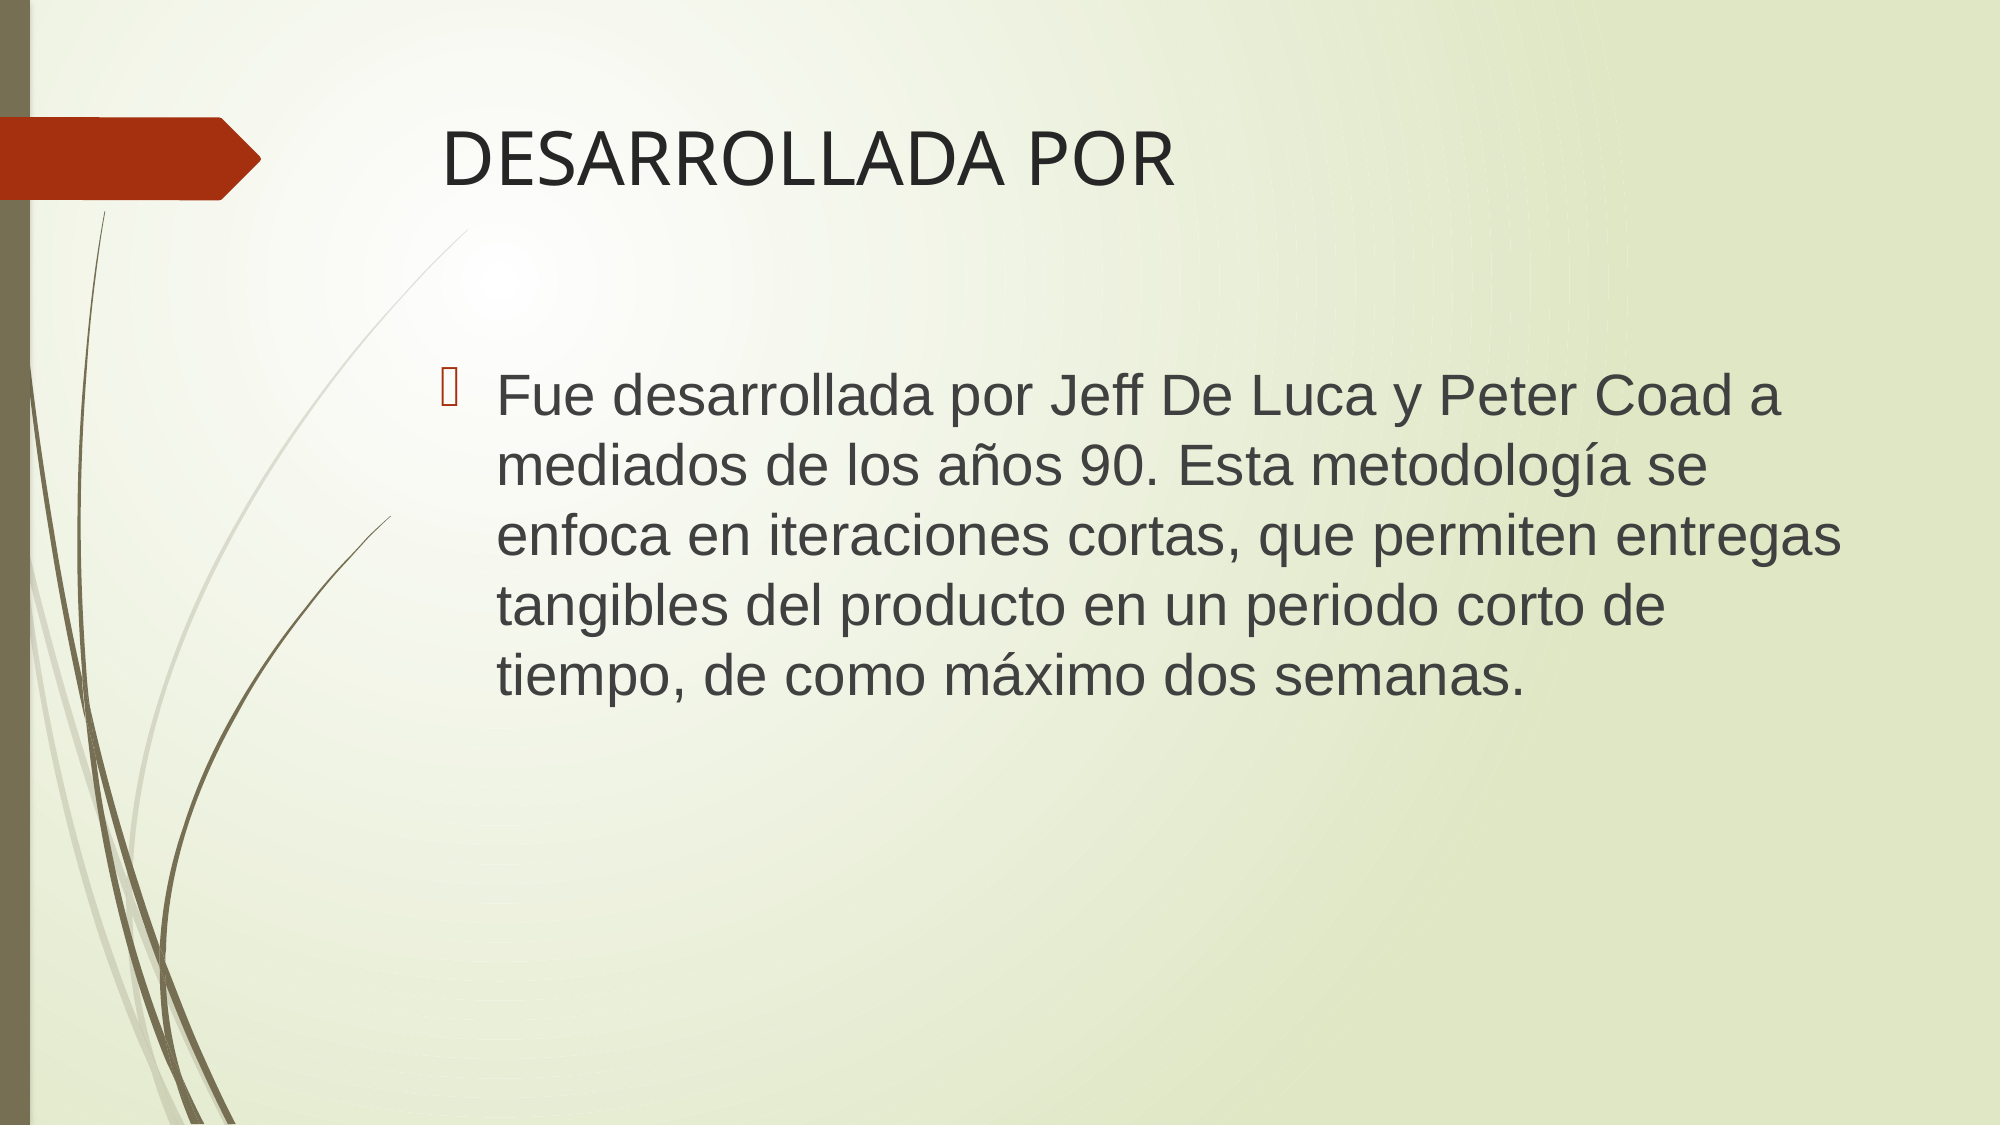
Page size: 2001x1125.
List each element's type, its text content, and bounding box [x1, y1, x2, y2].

list Fue desarrollada por Jeff De Luca y Peter Coad a mediados de los años 90. Esta metodología se enfoca en iteraciones cortas, que permiten entregas tangibles del producto en un periodo corto de tiempo, de como máximo dos semanas. [424, 350, 1888, 970]
title DESARROLLADA POR [425, 102, 1888, 313]
